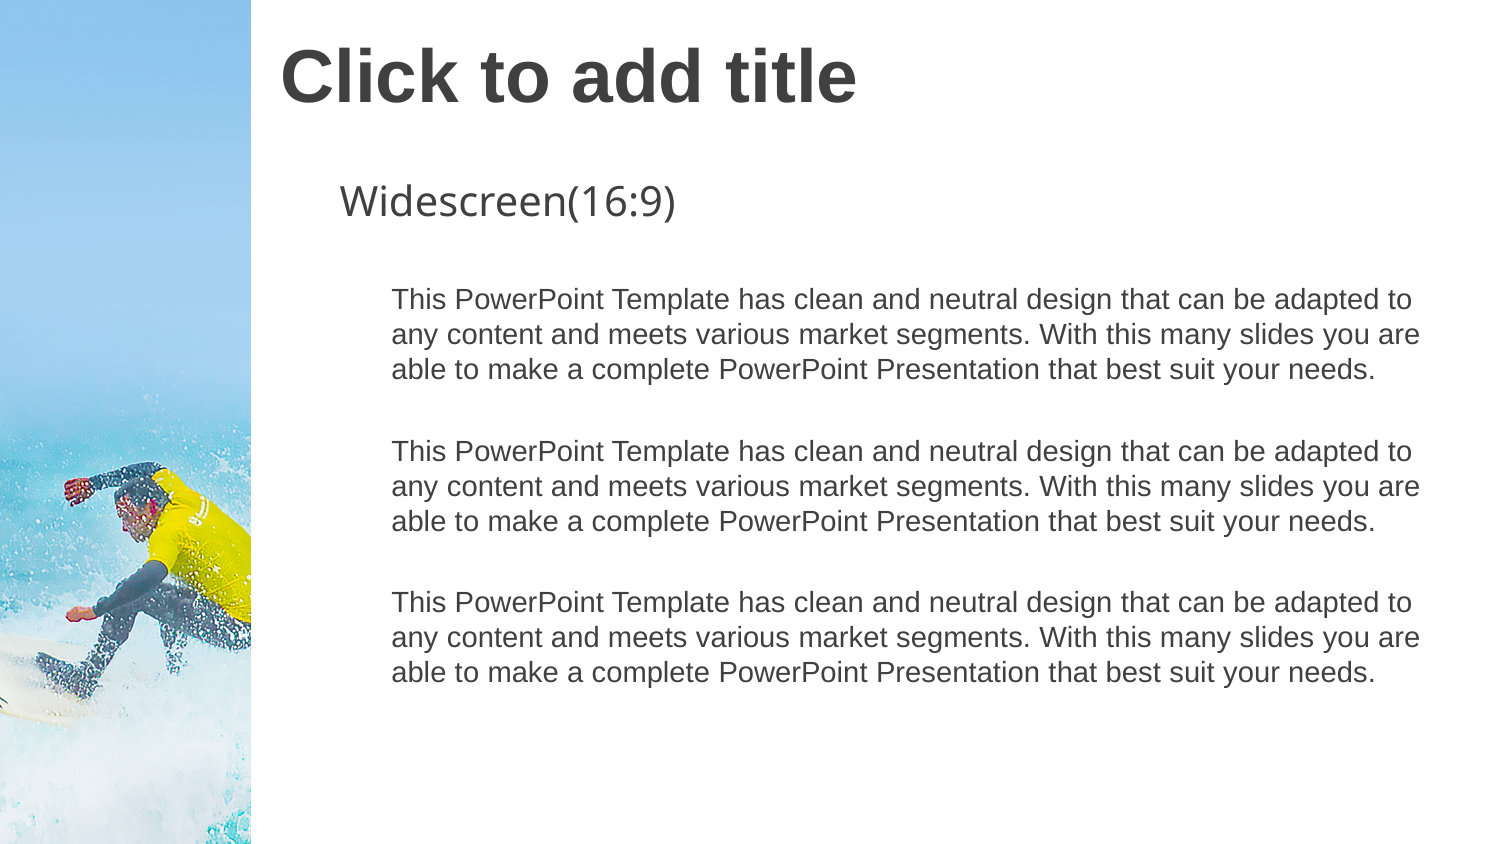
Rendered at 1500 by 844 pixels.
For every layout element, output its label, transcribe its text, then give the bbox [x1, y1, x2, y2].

list Widescreen(16:9) [324, 161, 1459, 238]
list This PowerPoint Template has clean and neutral design that can be adapted to any content and meets various market segments. With this many slides you are able to make a complete PowerPoint Presentation that best suit your needs. This PowerPoint Template has clean and neutral design that can be adapted to any content and meets various market segments. With this many slides you are able to make a complete PowerPoint Presentation that best suit your needs. This PowerPoint Template has clean and neutral design that can be adapted to any content and meets various market segments. With this many slides you are able to make a complete PowerPoint Presentation that best suit your needs. [326, 273, 1461, 765]
picture [0, 0, 1500, 844]
title Click to add title [265, 0, 1500, 146]
